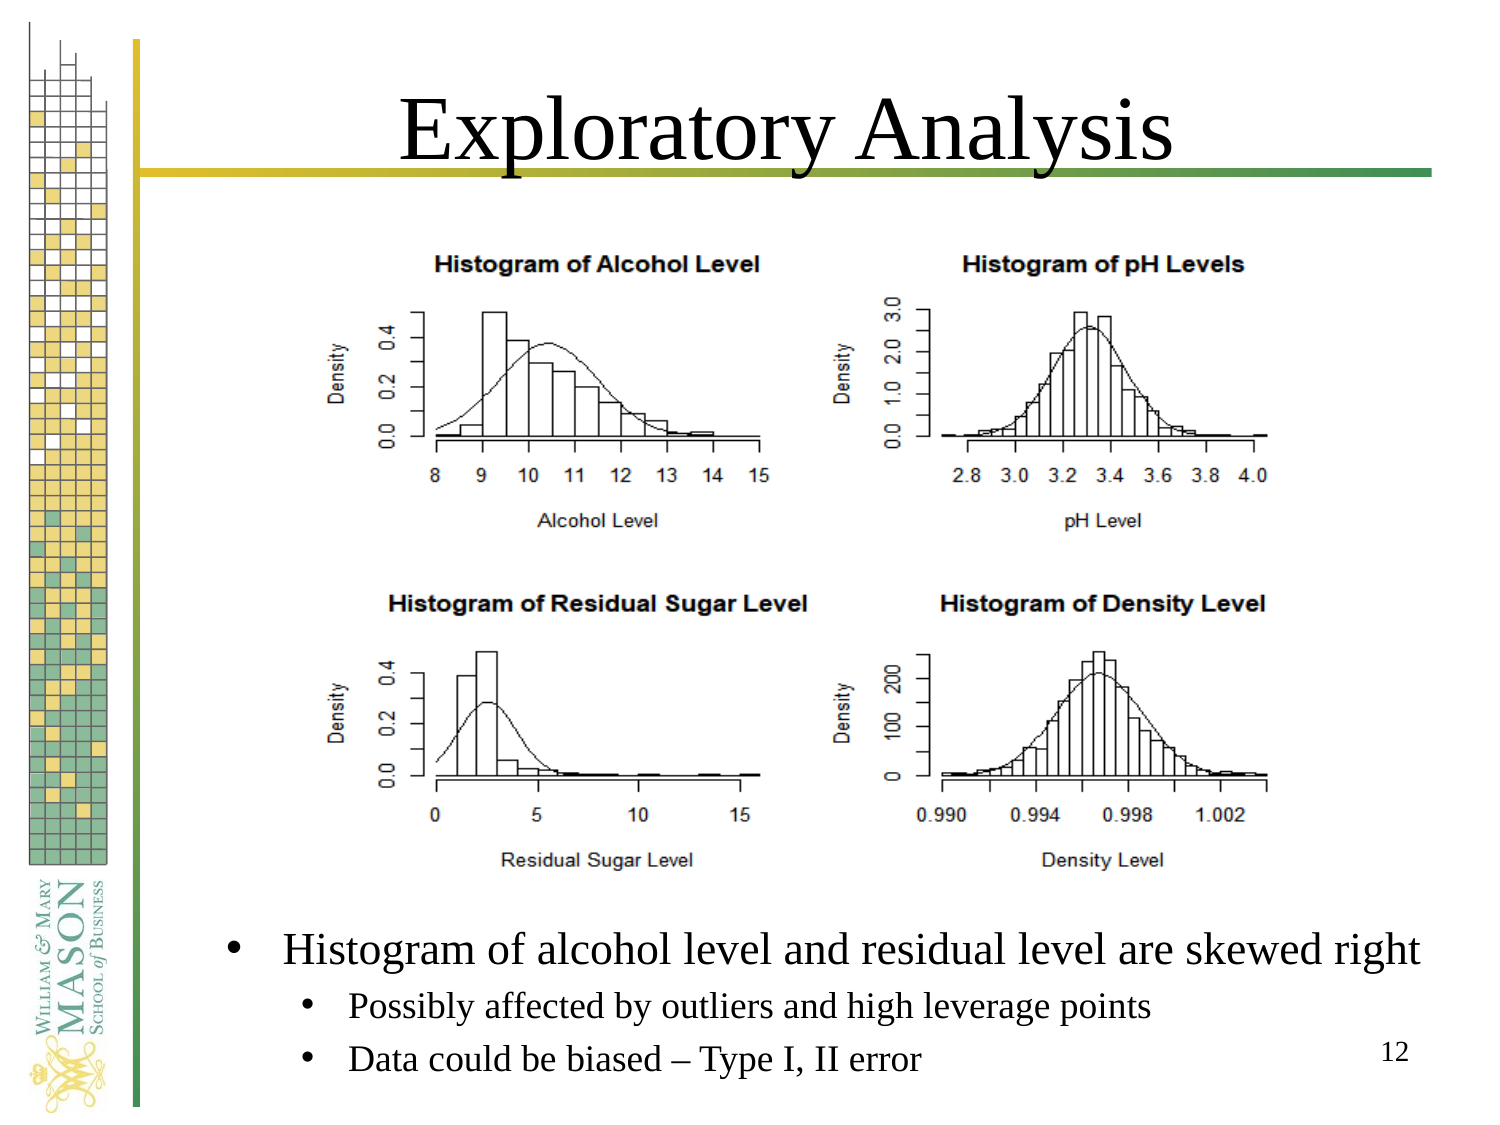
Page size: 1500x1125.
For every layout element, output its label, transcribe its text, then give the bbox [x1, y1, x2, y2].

slide_number 12 [1048, 1024, 1426, 1103]
picture [320, 216, 1333, 895]
title Exploratory Analysis [150, 45, 1425, 200]
list Histogram of alcohol level and residual level are skewed right Possibly affected by outliers and high leverage points Data could be biased – Type I, II error [211, 911, 1443, 1058]
